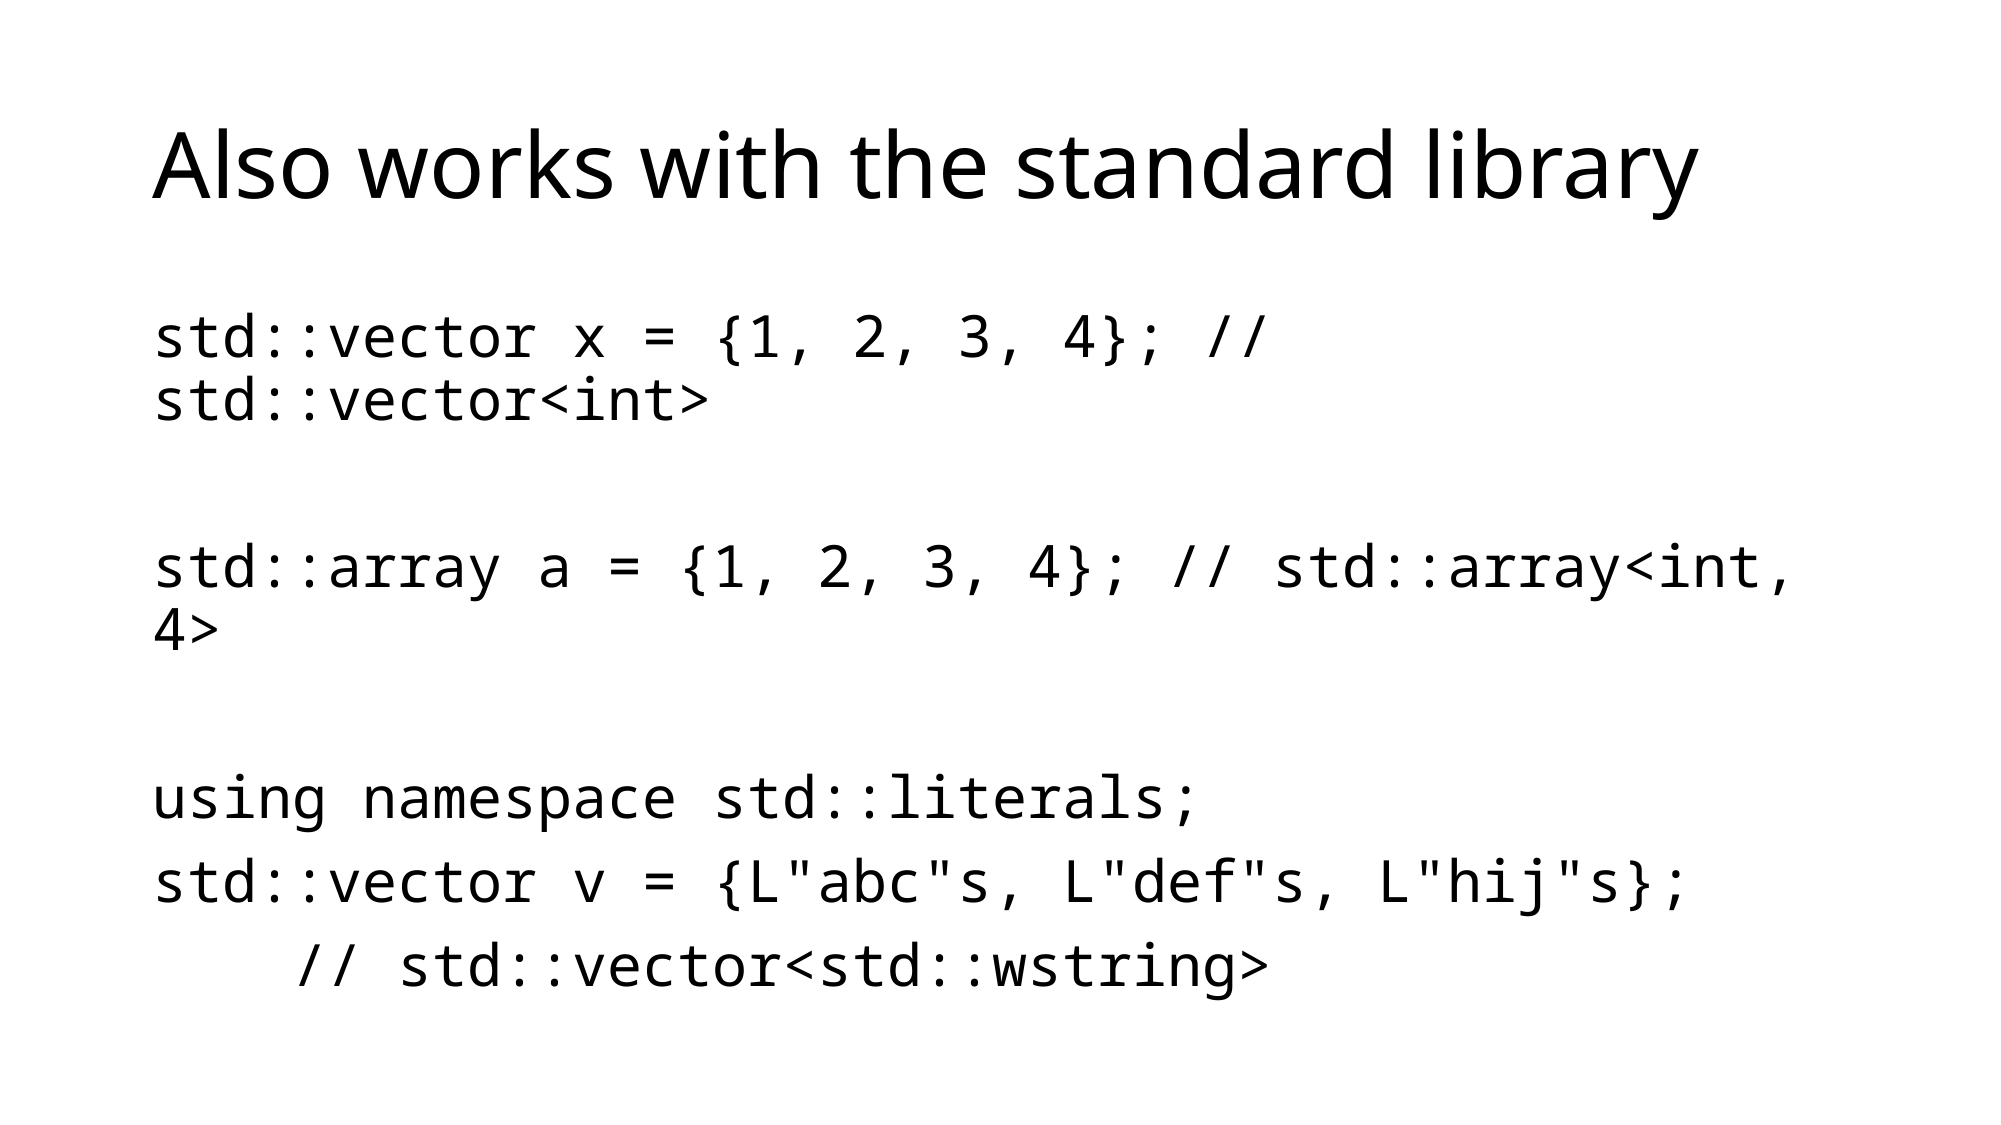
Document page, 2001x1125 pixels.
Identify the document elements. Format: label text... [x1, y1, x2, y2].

list std::vector x = {1, 2, 3, 4}; // std::vector<int> std::array a = {1, 2, 3, 4}; // std::array<int, 4> using namespace std::literals; std::vector v = {L"abc"s, L"def"s, L"hij"s}; // std::vector<std::wstring> [137, 299, 1863, 1014]
title Also works with the standard library [137, 59, 1863, 278]
